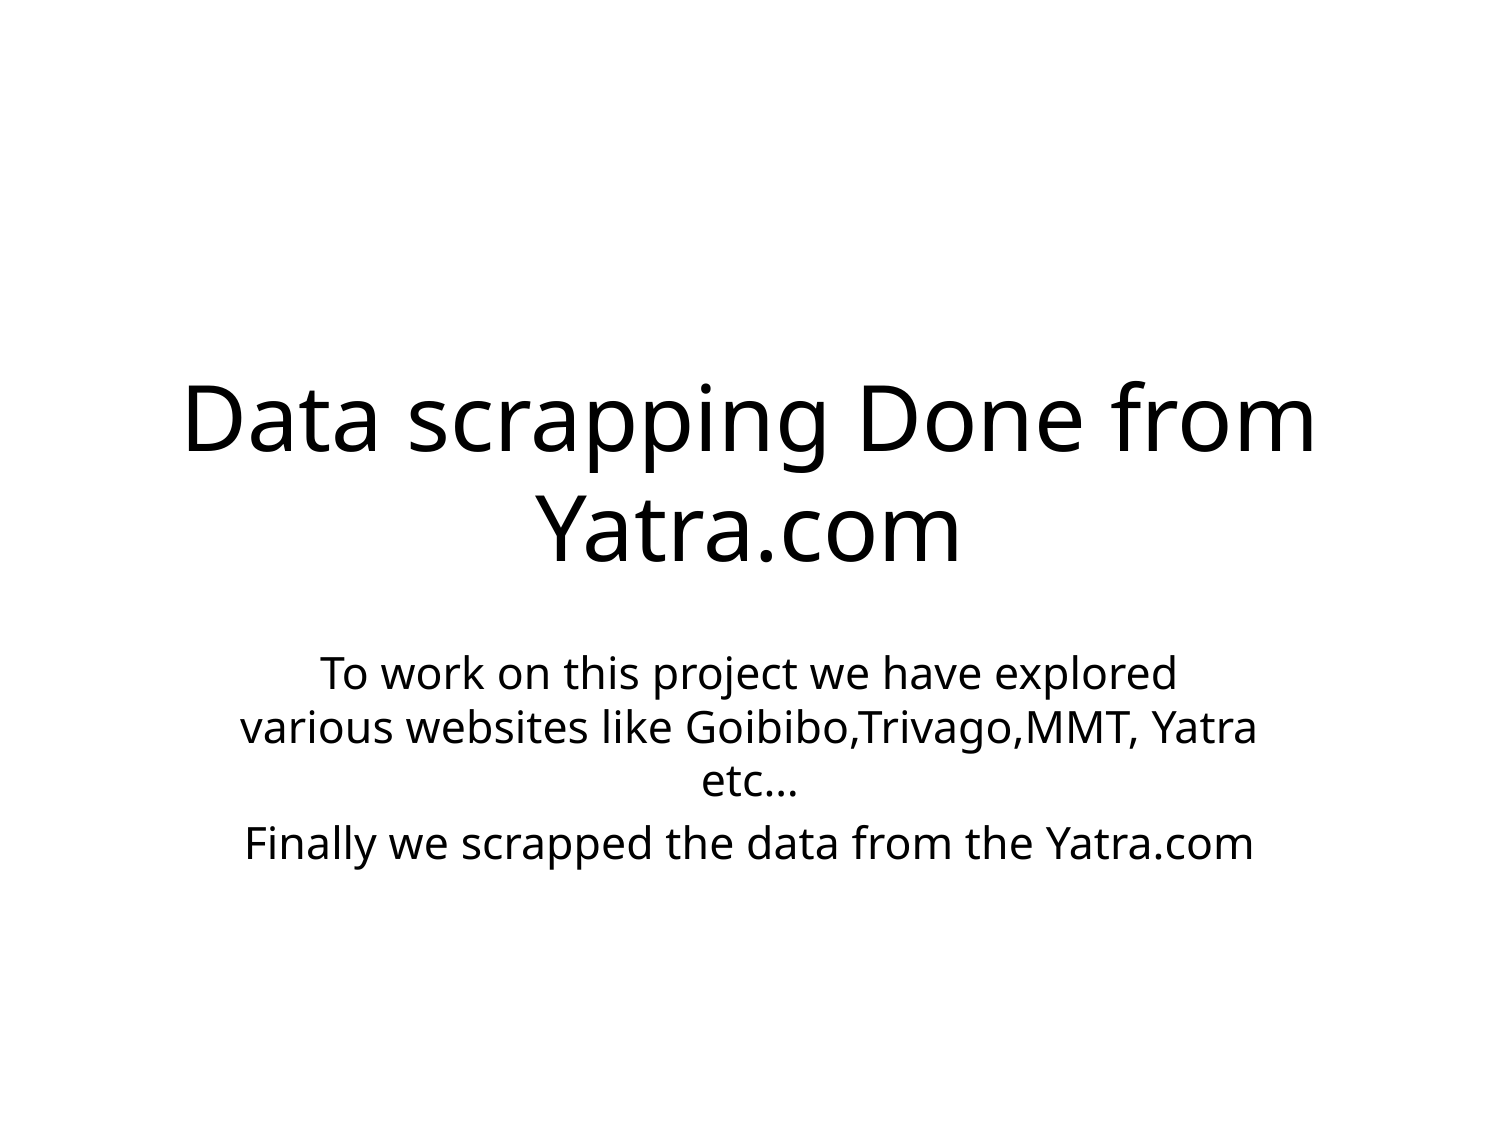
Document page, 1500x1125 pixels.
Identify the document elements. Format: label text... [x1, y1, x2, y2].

title Data scrapping Done from Yatra.com [112, 349, 1388, 591]
subtitle To work on this project we have explored various websites like Goibibo,Trivago,MMT, Yatra etc… Finally we scrapped the data from the Yatra.com [225, 637, 1275, 925]
